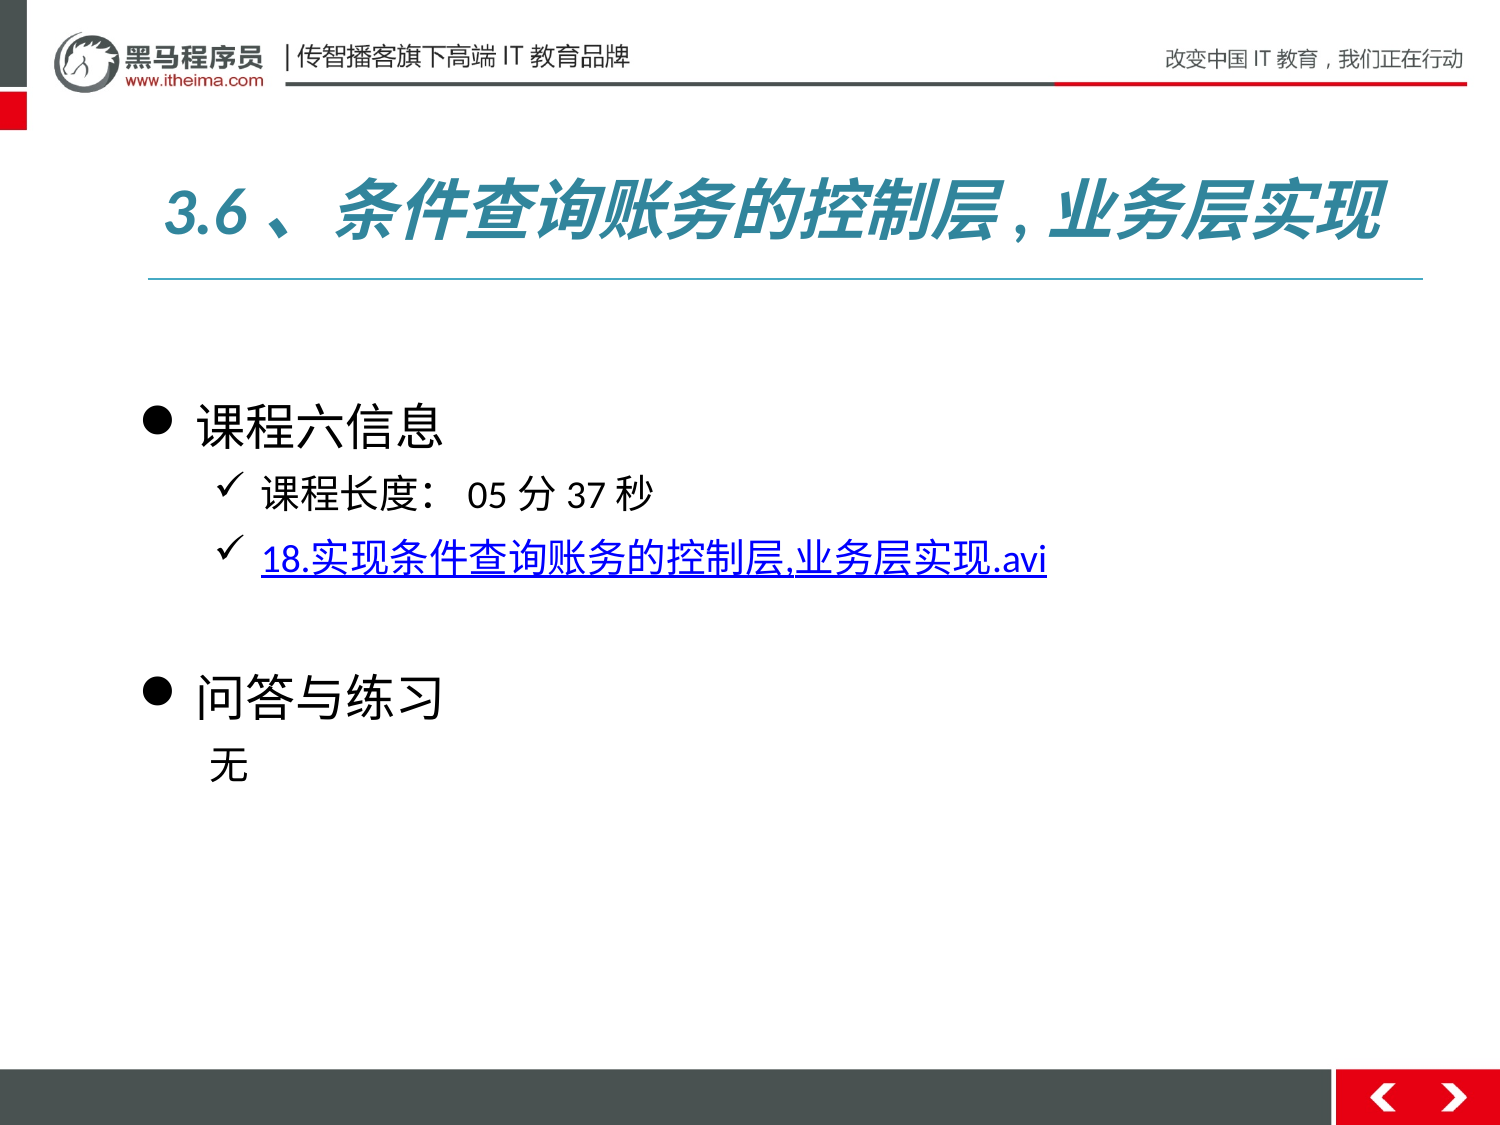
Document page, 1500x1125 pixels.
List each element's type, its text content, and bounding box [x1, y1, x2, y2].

text_box 课程六信息 课程长度：05分37秒 18.实现条件查询账务的控制层,业务层实现.avi 问答与练习 无 [123, 315, 1387, 1024]
title 3.6、条件查询账务的控制层,业务层实现 [121, 160, 1422, 398]
picture [0, 0, 1500, 1125]
